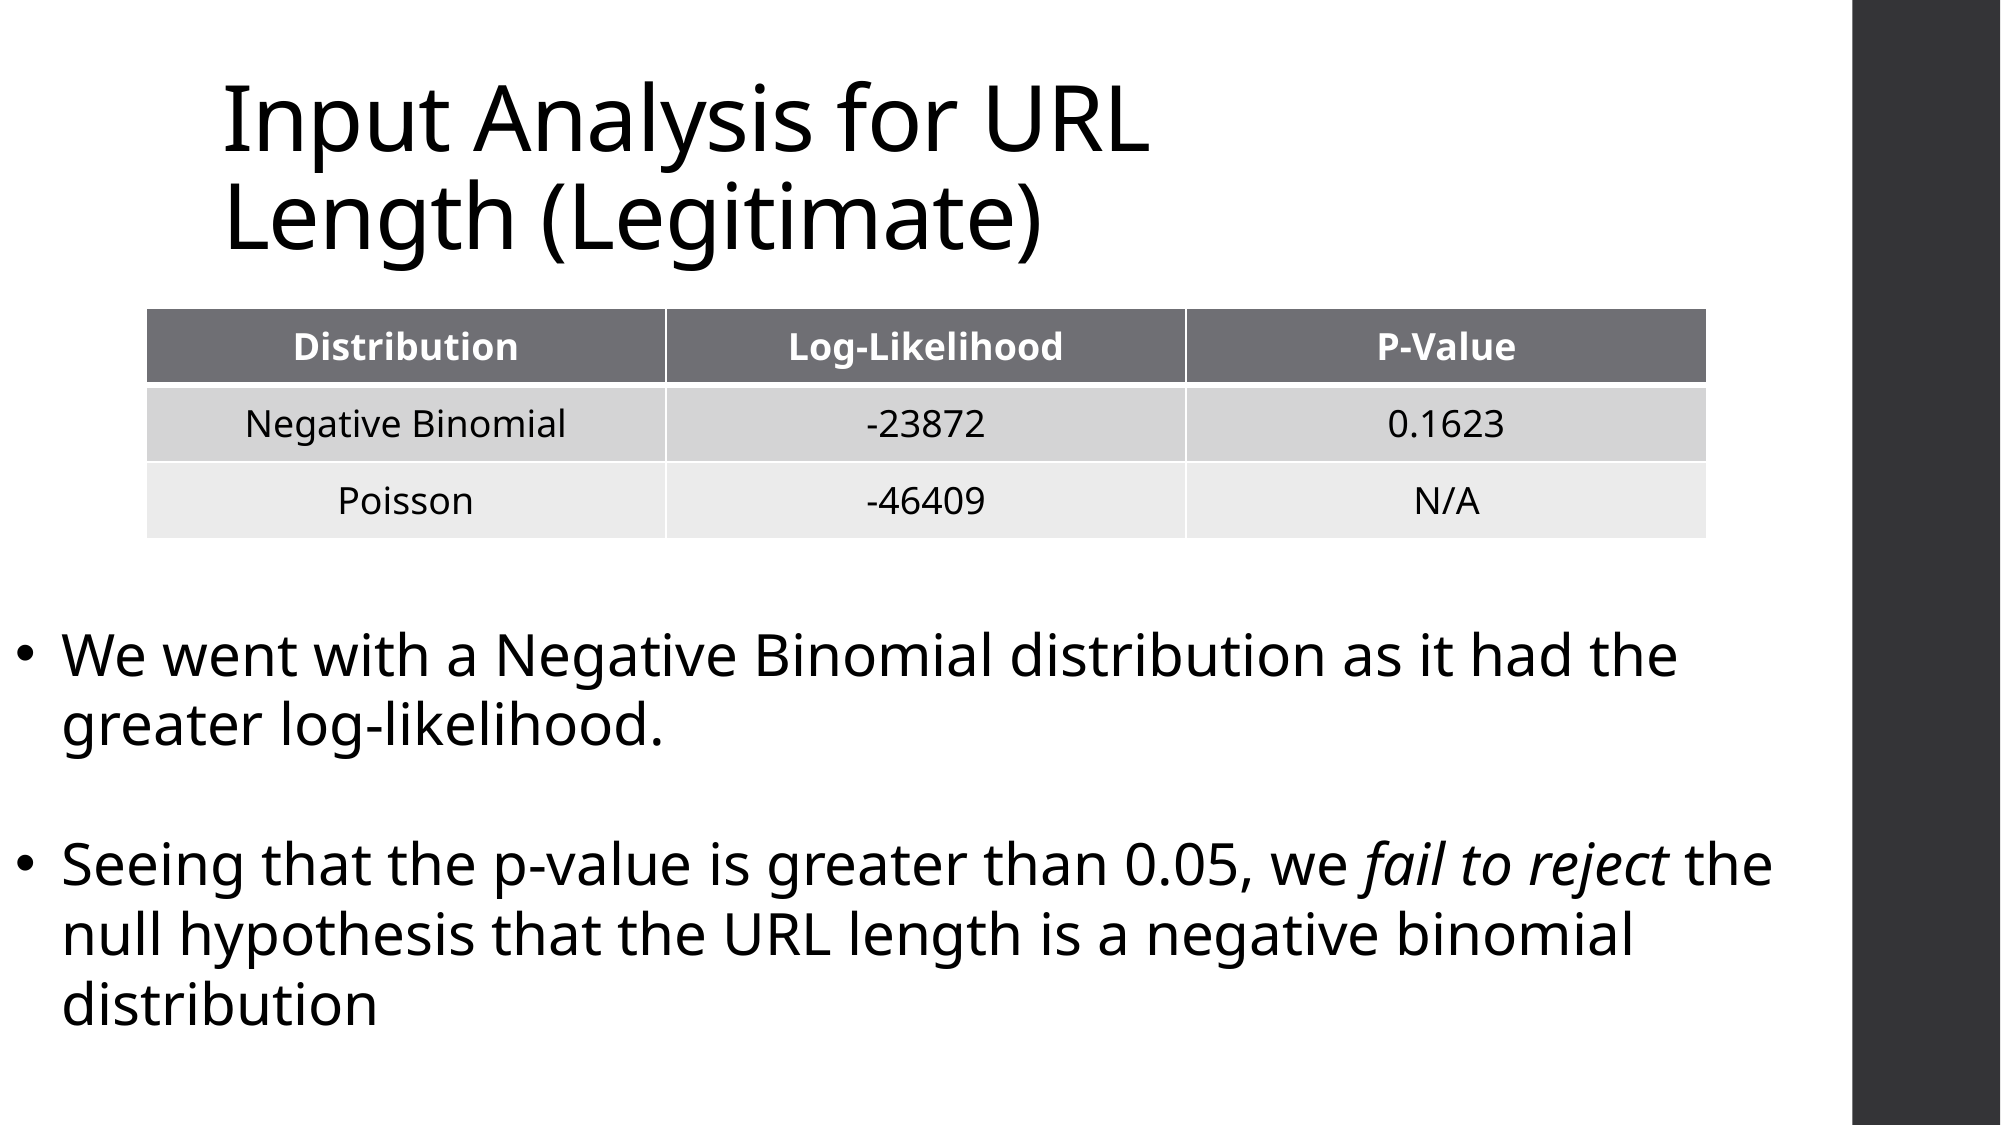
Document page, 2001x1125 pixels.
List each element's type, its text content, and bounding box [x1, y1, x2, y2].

title Input Analysis for URL Length (Legitimate) [206, 60, 1797, 278]
table_cell -23872 [667, 388, 1185, 461]
table_header Distribution [147, 309, 665, 382]
table_cell N/A [1187, 463, 1706, 538]
table_cell -46409 [667, 463, 1185, 538]
table_cell Poisson [147, 463, 665, 538]
text_box We went with a Negative Binomial distribution as it had the greater log-likelihood. Seeing that the p-value is greater than 0.05, we fail to reject the null hypothesis that the URL length is a negative binomial distribution [0, 610, 1853, 1045]
table_header Log-Likelihood [667, 309, 1185, 382]
table_header P-Value [1187, 309, 1706, 382]
table_cell Negative Binomial [147, 388, 665, 461]
table_cell 0.1623 [1187, 388, 1706, 461]
